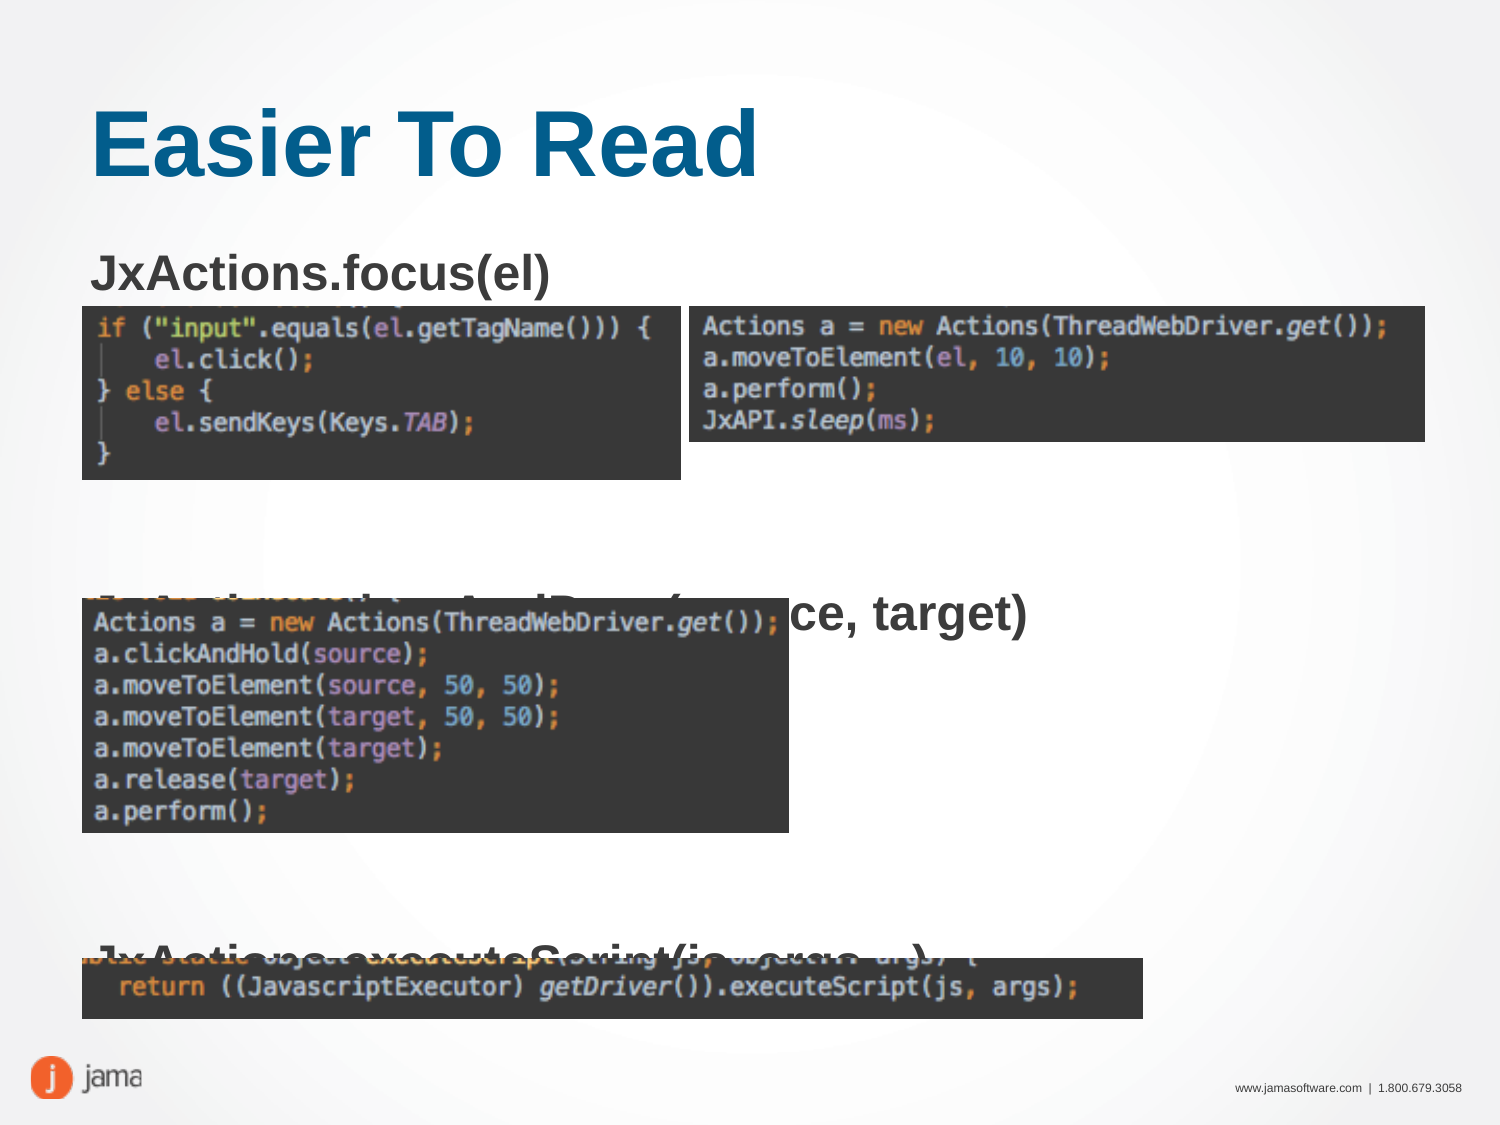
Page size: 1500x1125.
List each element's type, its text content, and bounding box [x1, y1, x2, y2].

picture [81, 598, 789, 833]
title Easier To Read [75, 45, 1425, 232]
picture [81, 305, 681, 480]
picture [81, 958, 1143, 1019]
picture [689, 305, 1426, 442]
list JxActions.focus(el) JxActions.hover(el, ms) JxActions.dragAndDrop(source, target) JxActions.executeScript(js, args…) [75, 232, 1425, 1005]
